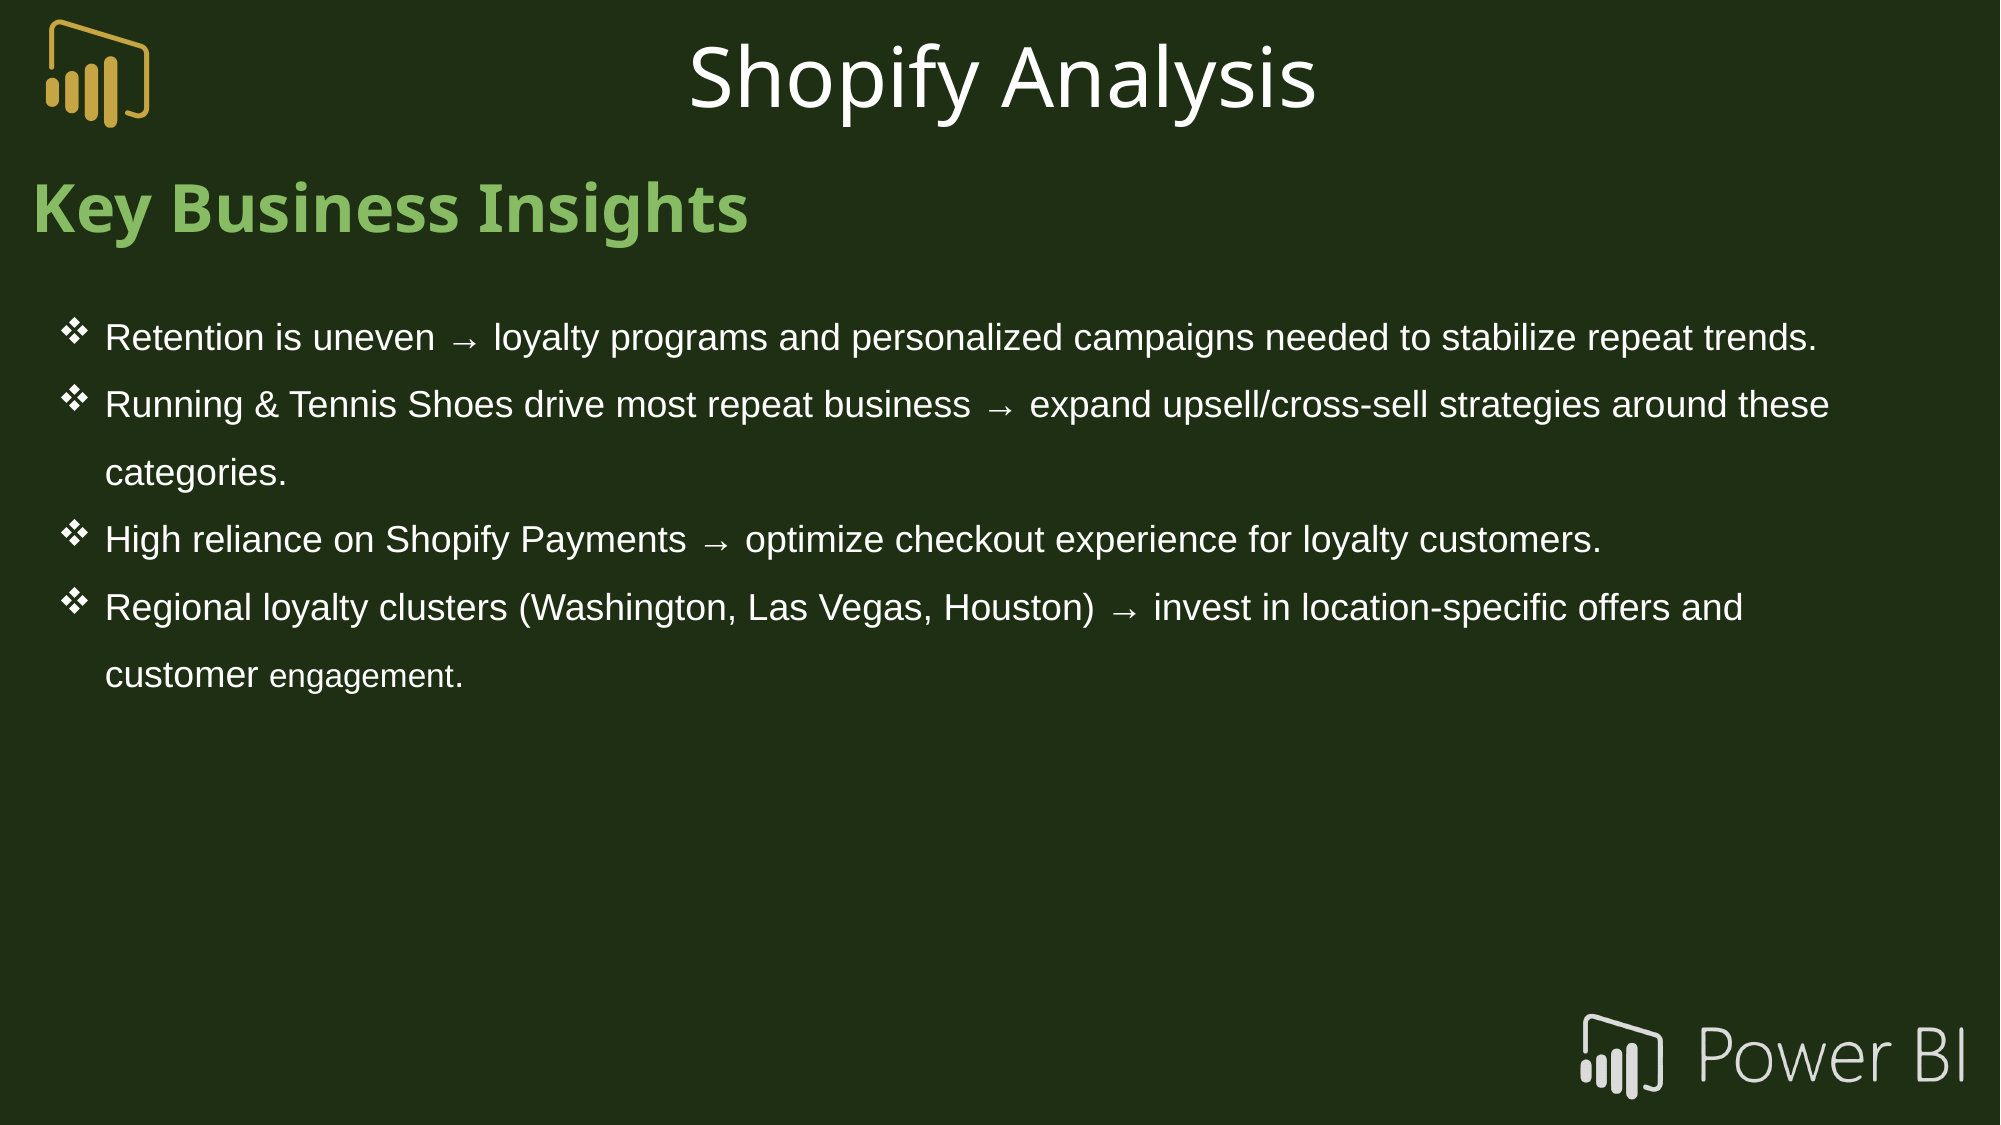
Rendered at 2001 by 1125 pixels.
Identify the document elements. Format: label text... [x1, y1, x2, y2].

text_box Key Business Insights [17, 157, 1349, 254]
picture [43, 19, 152, 129]
text_box Shopify Analysis [615, 26, 1393, 122]
text_box Retention is uneven → loyalty programs and personalized campaigns needed to stabilize repeat trends. Running & Tennis Shoes drive most repeat business → expand upsell/cross-sell strategies around these categories. High reliance on Shopify Payments → optimize checkout experience for loyalty customers. Regional loyalty clusters (Washington, Las Vegas, Houston) → invest in location-specific offers and customer engagement. [43, 283, 1869, 703]
picture [1570, 1003, 1974, 1106]
